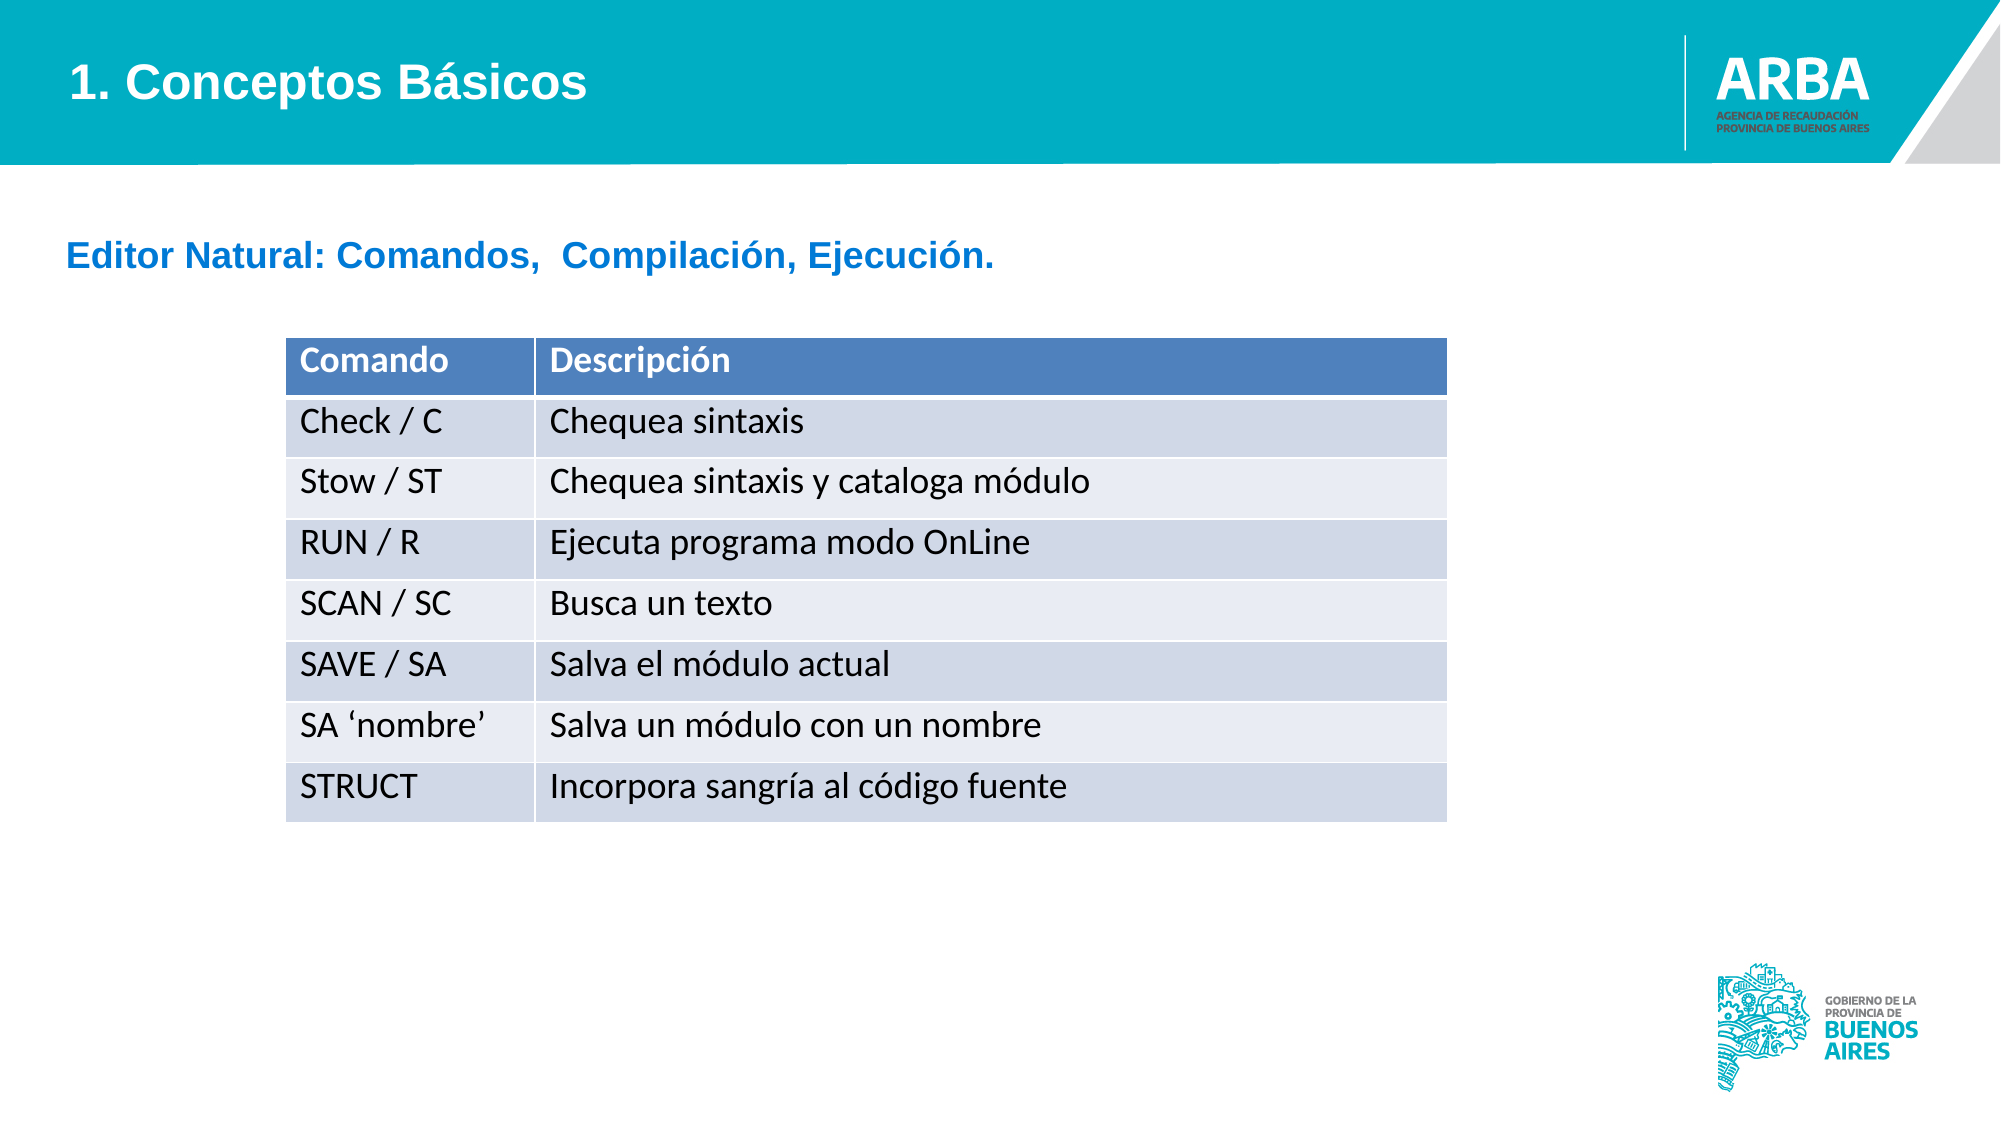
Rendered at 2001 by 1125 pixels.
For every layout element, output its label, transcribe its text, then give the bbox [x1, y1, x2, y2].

table_cell SCAN / SC [286, 581, 534, 640]
table_cell SAVE / SA [286, 642, 534, 701]
table_header Comando [286, 338, 534, 395]
table_header Descripción [536, 338, 1447, 395]
table_cell Chequea sintaxis [536, 400, 1447, 457]
table_cell Stow / ST [286, 459, 534, 518]
table_cell Busca un texto [536, 581, 1447, 640]
table_cell Salva el módulo actual [536, 642, 1447, 701]
table_cell SA ‘nombre’ [286, 703, 534, 762]
table_cell Salva un módulo con un nombre [536, 703, 1447, 762]
table_cell Ejecuta programa modo OnLine [536, 520, 1447, 579]
text_box 1. Conceptos Básicos [55, 42, 1393, 118]
picture [0, 0, 2001, 1125]
table_cell Chequea sintaxis y cataloga módulo [536, 459, 1447, 518]
text_box Editor Natural: Comandos, Compilación, Ejecución. [51, 223, 1437, 329]
table_cell STRUCT [286, 763, 534, 822]
table_cell RUN / R [286, 520, 534, 579]
table_cell Incorpora sangría al código fuente [536, 763, 1447, 822]
table_cell Check / C [286, 400, 534, 457]
